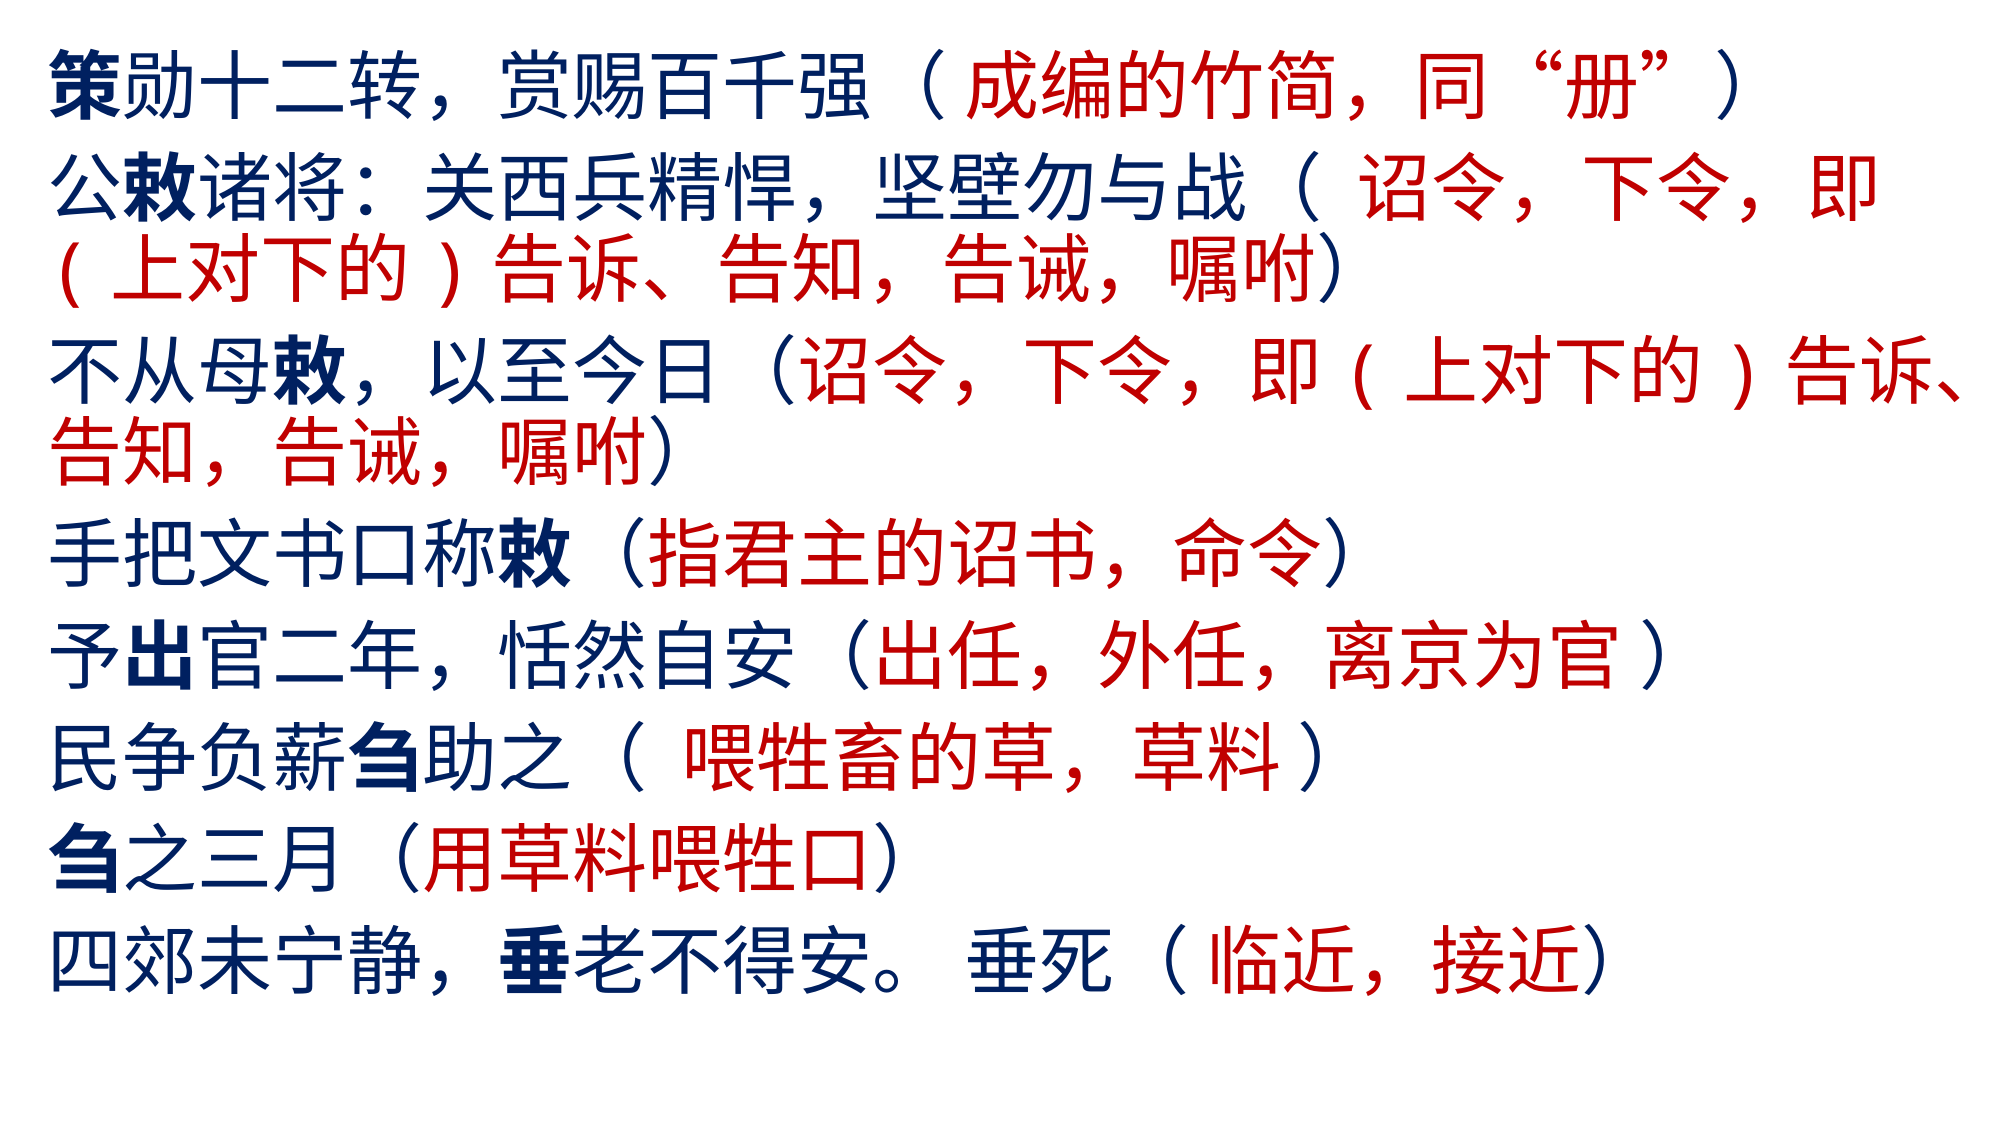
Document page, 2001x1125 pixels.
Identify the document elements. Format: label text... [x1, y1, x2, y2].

subtitle 策勋十二转，赏赐百千强（ 成编的竹简，同“册”） 公敕诸将：关西兵精悍，坚壁勿与战（ 诏令，下令，即(上对下的)告诉、告知，告诫，嘱咐） 不从母敕，以至今日（诏令，下令，即(上对下的)告诉、告知，告诫，嘱咐） 手把文书口称敕（指君主的诏书，命令） 予出官二年，恬然自安（出任，外任，离京为官 ） 民争负薪刍助之（ 喂牲畜的草，草料 ） 刍之三月（用草料喂牲口） 四郊未宁静，垂老不得安。 垂死（ 临近，接近） [32, 41, 1960, 1092]
